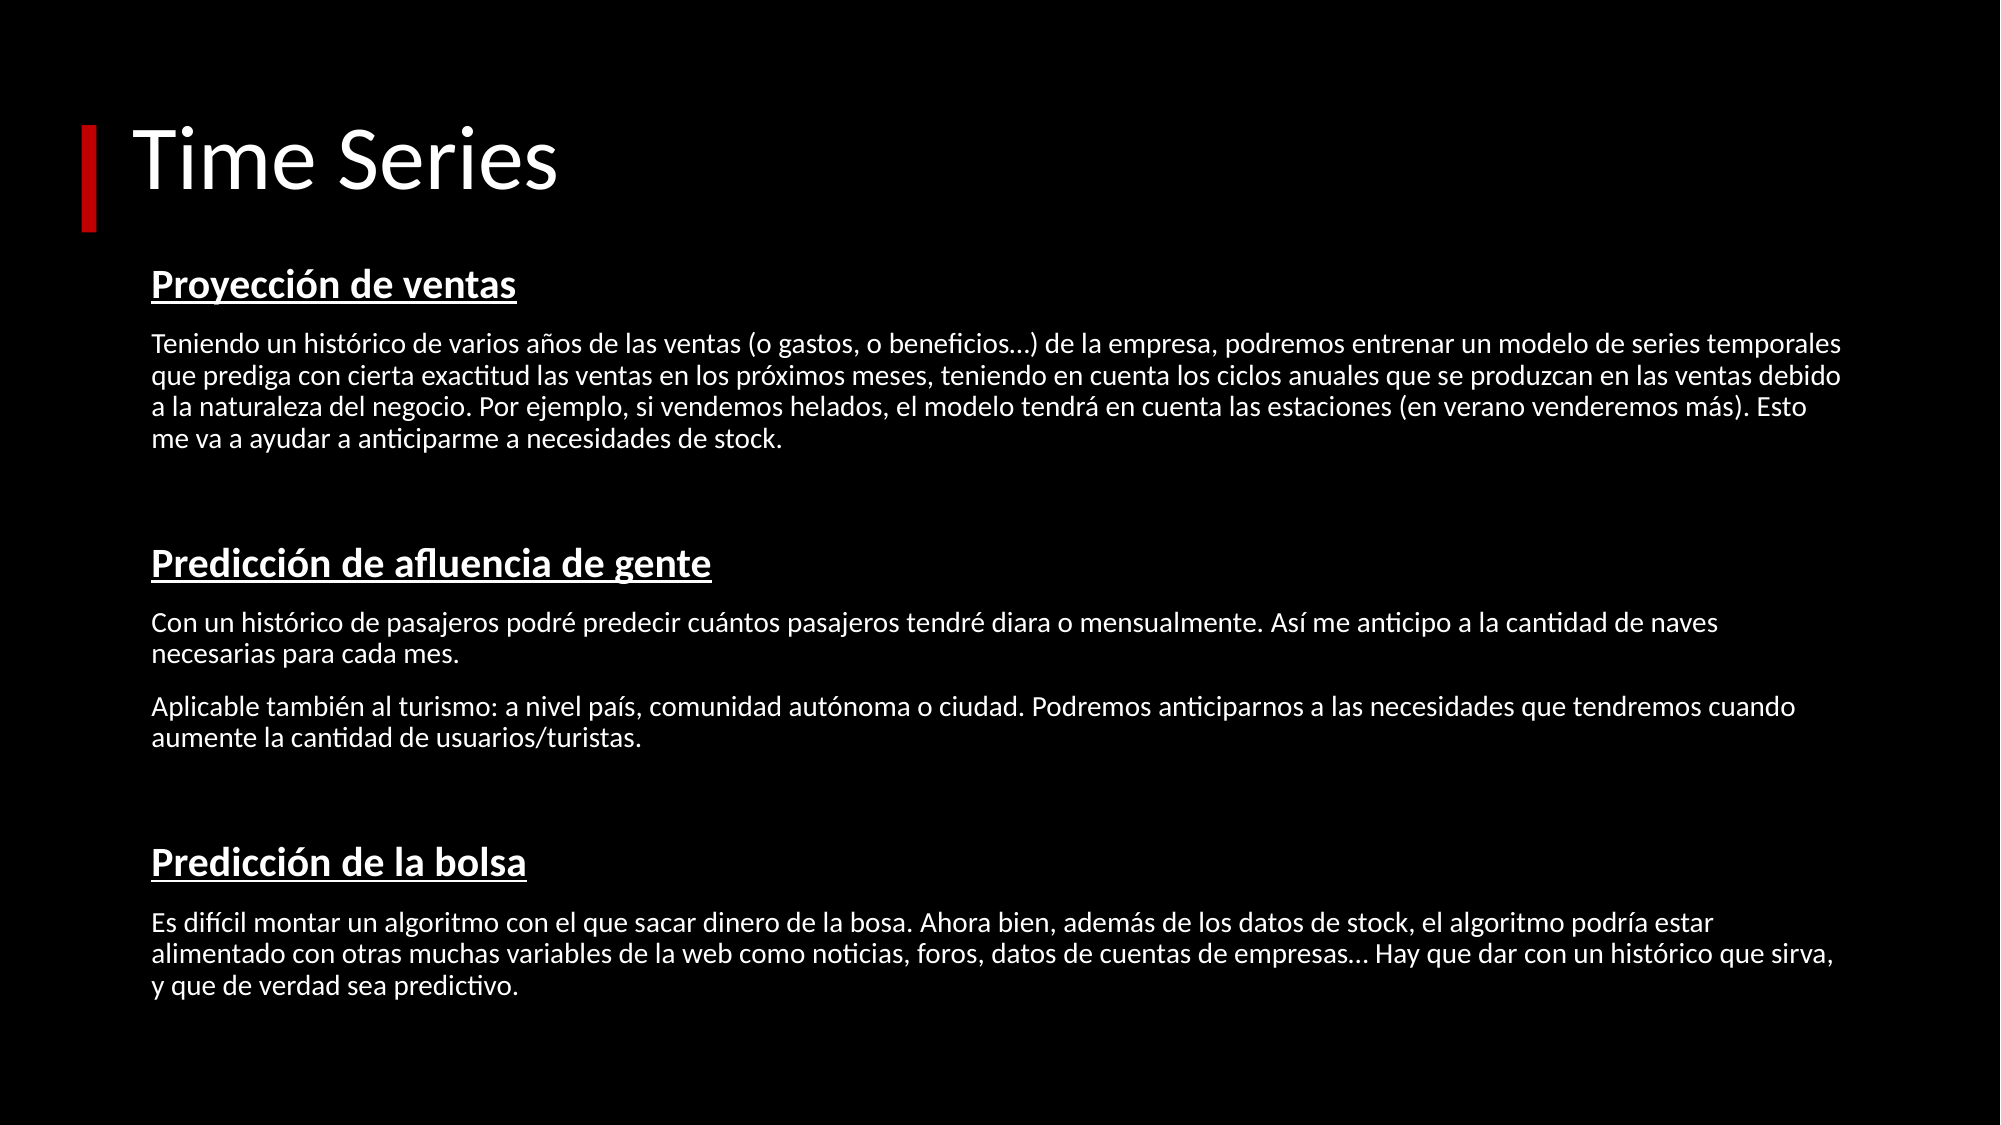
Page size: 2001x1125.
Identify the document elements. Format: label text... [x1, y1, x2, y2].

list Proyección de ventas Teniendo un histórico de varios años de las ventas (o gastos, o beneficios…) de la empresa, podremos entrenar un modelo de series temporales que prediga con cierta exactitud las ventas en los próximos meses, teniendo en cuenta los ciclos anuales que se produzcan en las ventas debido a la naturaleza del negocio. Por ejemplo, si vendemos helados, el modelo tendrá en cuenta las estaciones (en verano venderemos más). Esto me va a ayudar a anticiparme a necesidades de stock. Predicción de afluencia de gente Con un histórico de pasajeros podré predecir cuántos pasajeros tendré diara o mensualmente. Así me anticipo a la cantidad de naves necesarias para cada mes. Aplicable también al turismo: a nivel país, comunidad autónoma o ciudad. Podremos anticiparnos a las necesidades que tendremos cuando aumente la cantidad de usuarios/turistas. Predicción de la bolsa Es difícil montar un algoritmo con el que sacar dinero de la bosa. Ahora bien, además de los datos de stock, el algoritmo podría estar alimentado con otras muchas variables de la web como noticias, foros, datos de cuentas de empresas… Hay que dar con un histórico que sirva, y que de verdad sea predictivo. [117, 254, 1863, 1075]
title Time Series [117, 50, 1843, 254]
text_box [81, 125, 97, 233]
